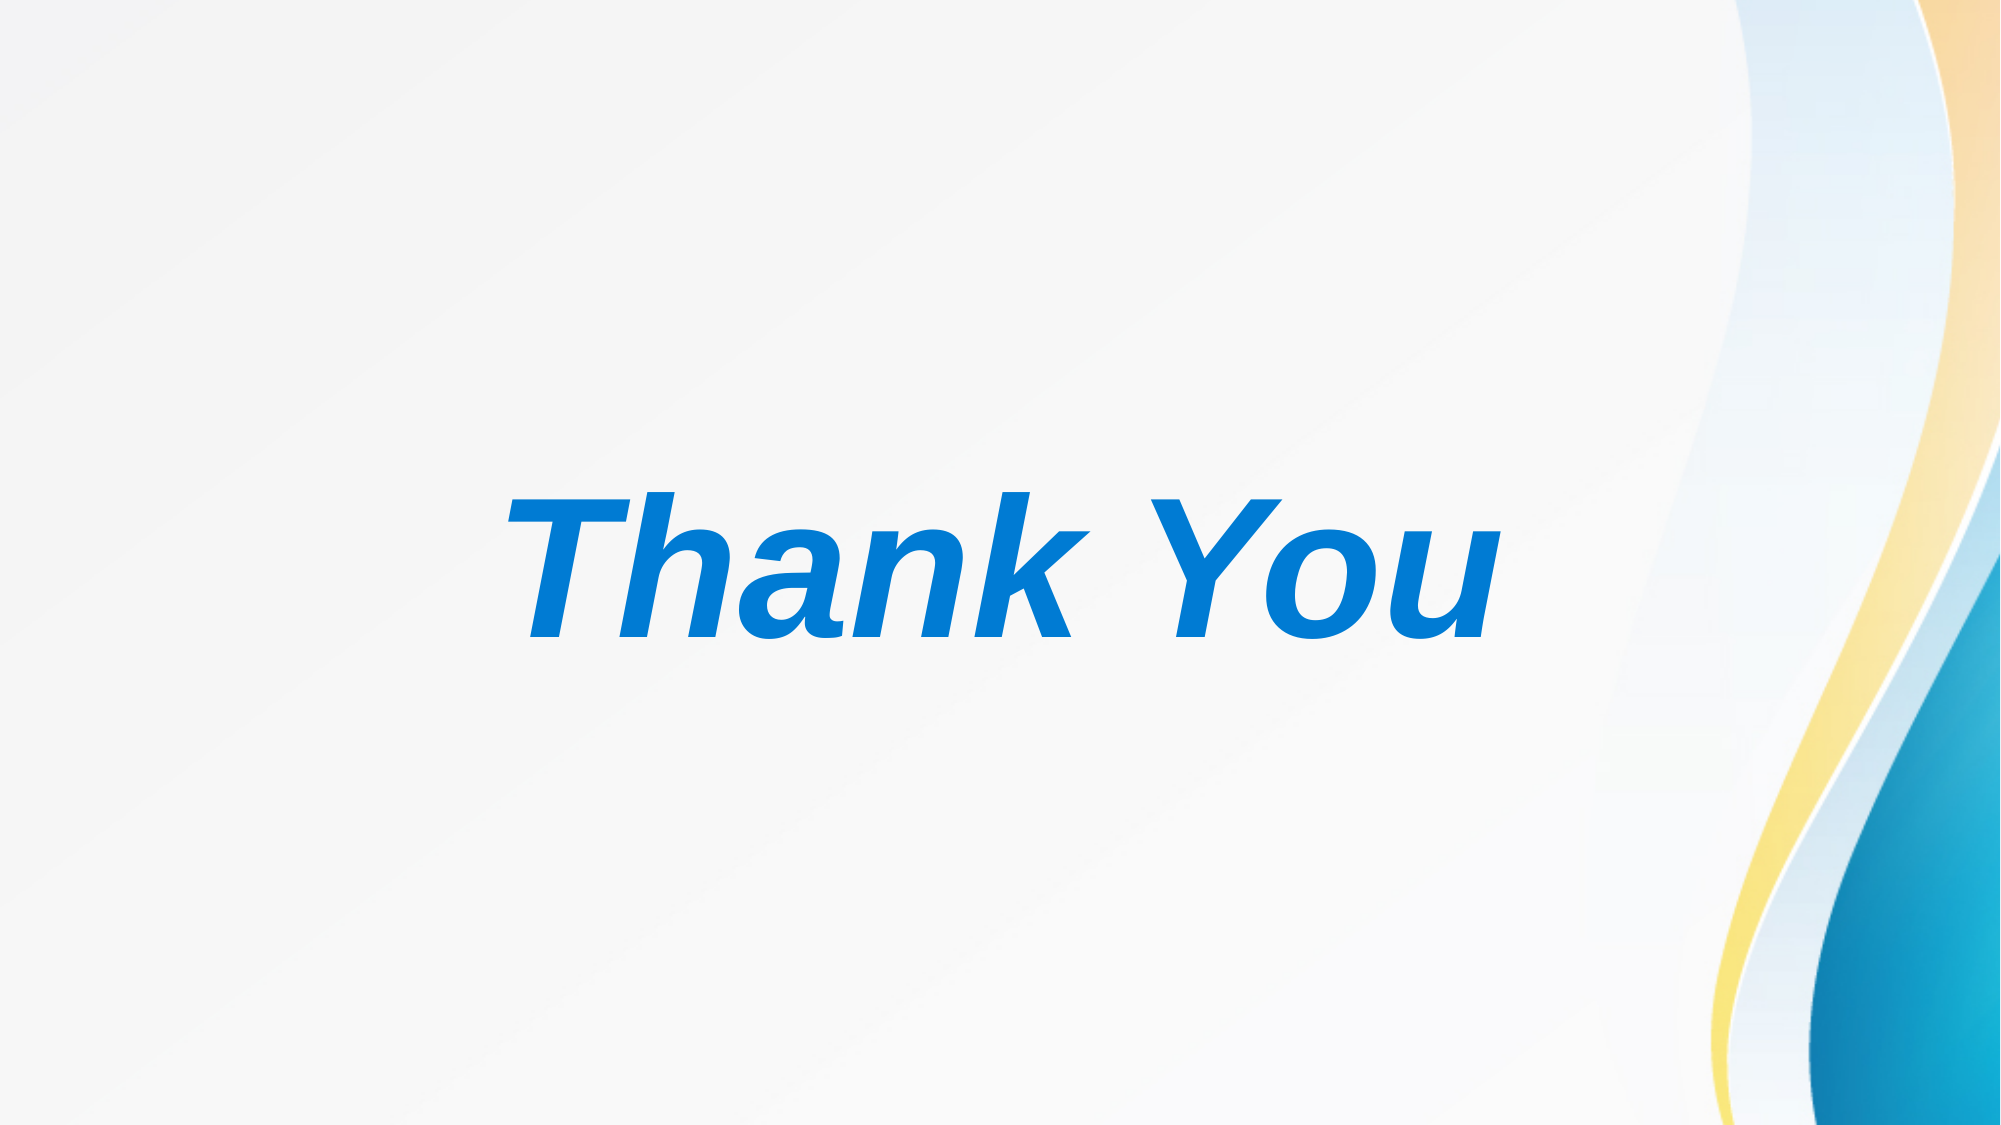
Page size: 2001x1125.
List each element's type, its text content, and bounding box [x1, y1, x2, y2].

picture [0, 0, 2001, 1125]
title Thank You [137, 165, 1863, 950]
